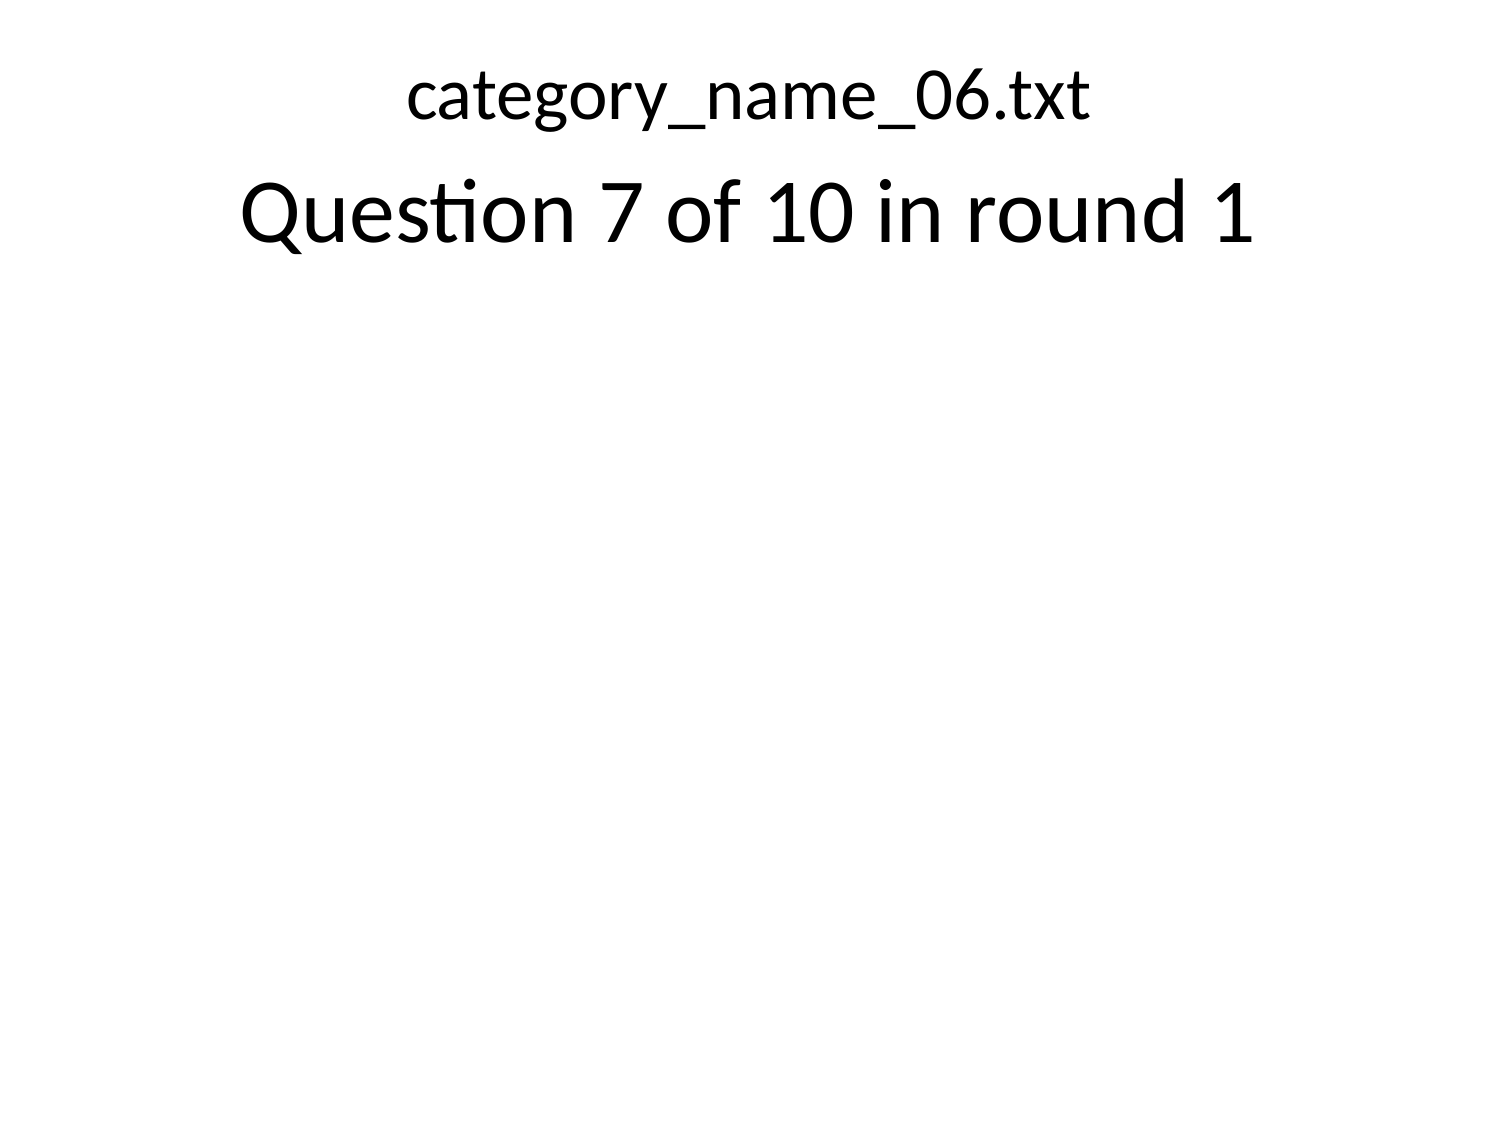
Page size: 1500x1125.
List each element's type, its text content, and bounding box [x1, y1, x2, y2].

text_box category_name_06.txt [35, 37, 1463, 143]
text_box Question 7 of 10 in round 1 [35, 143, 1463, 765]
